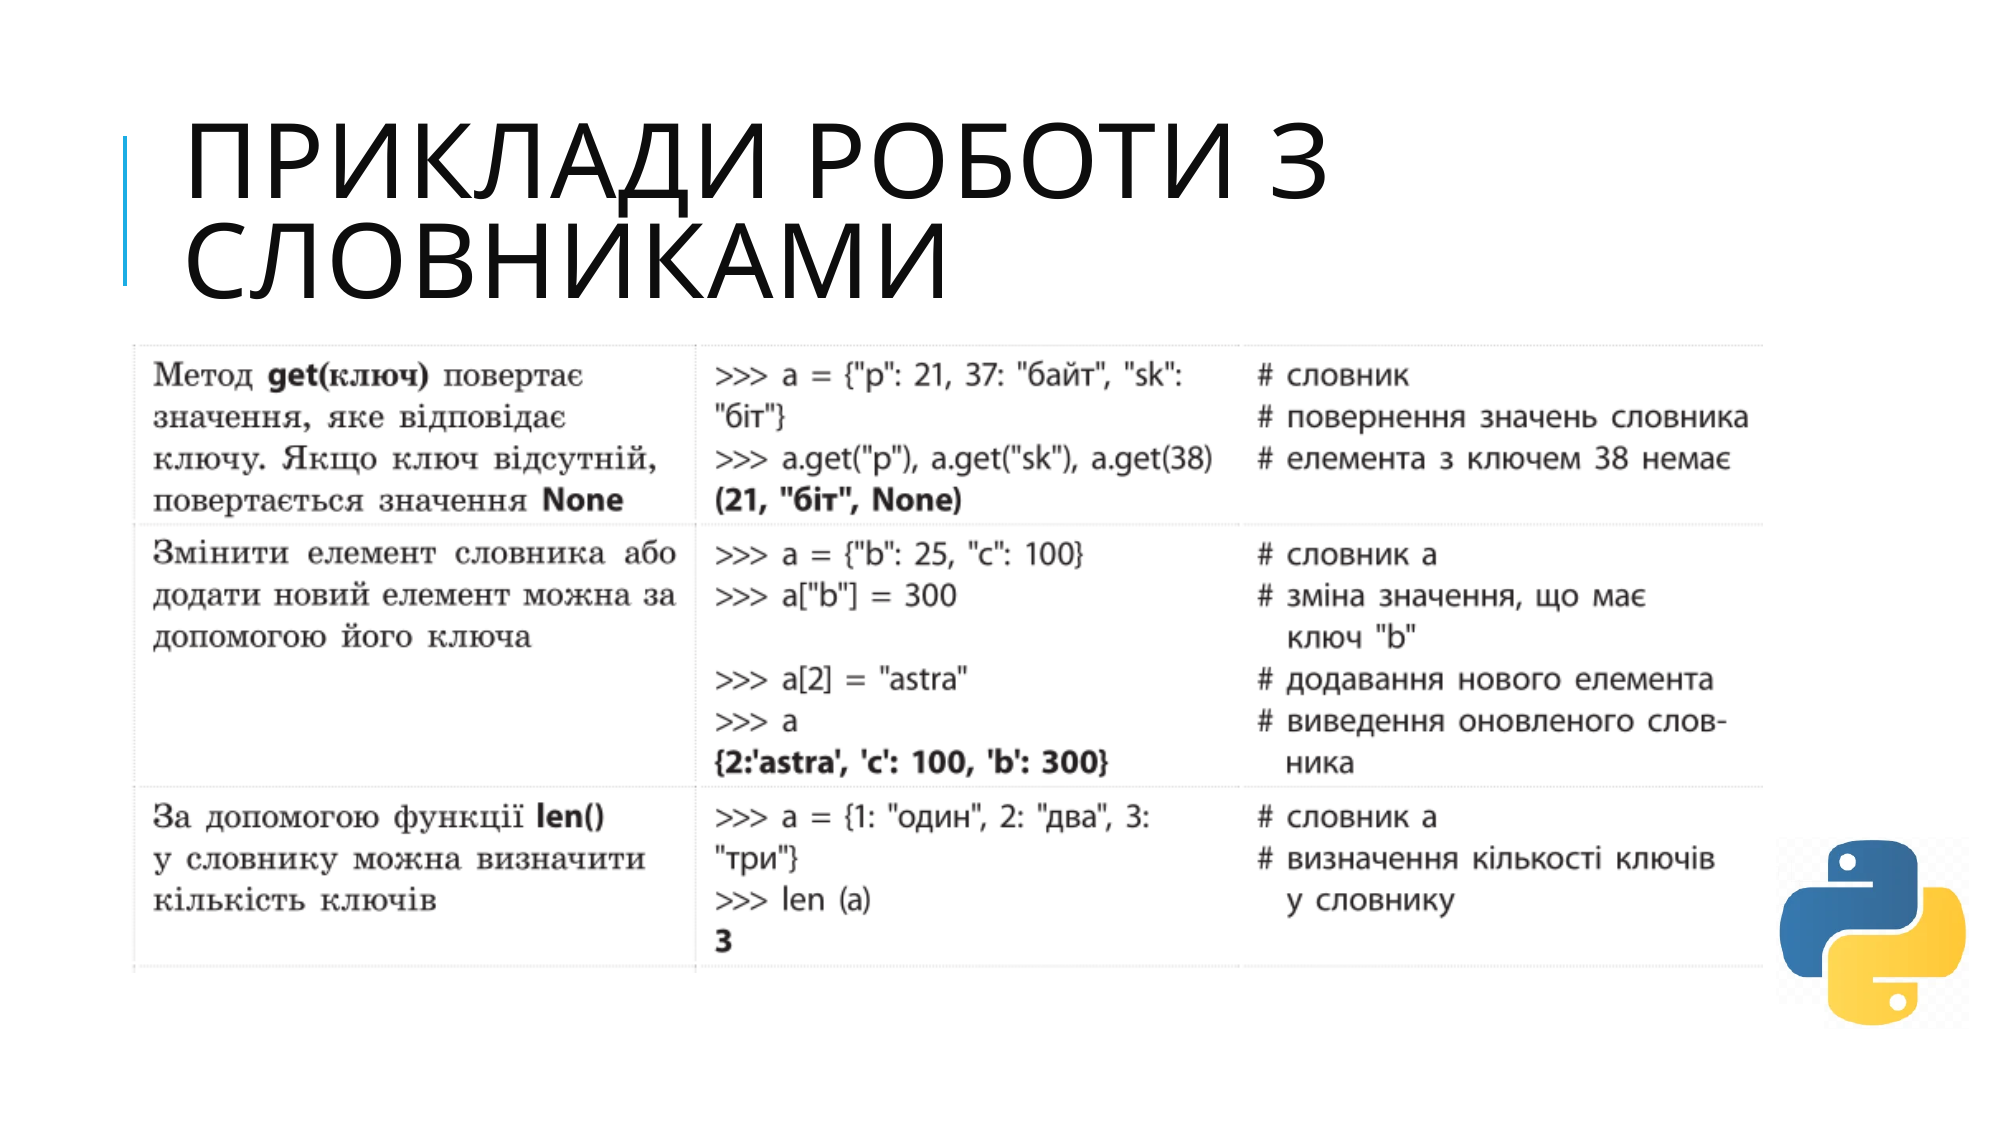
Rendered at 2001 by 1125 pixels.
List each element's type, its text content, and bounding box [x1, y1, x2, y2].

picture [1776, 837, 1969, 1029]
picture [129, 340, 1763, 973]
title Приклади роботи з словниками [168, 96, 1763, 338]
